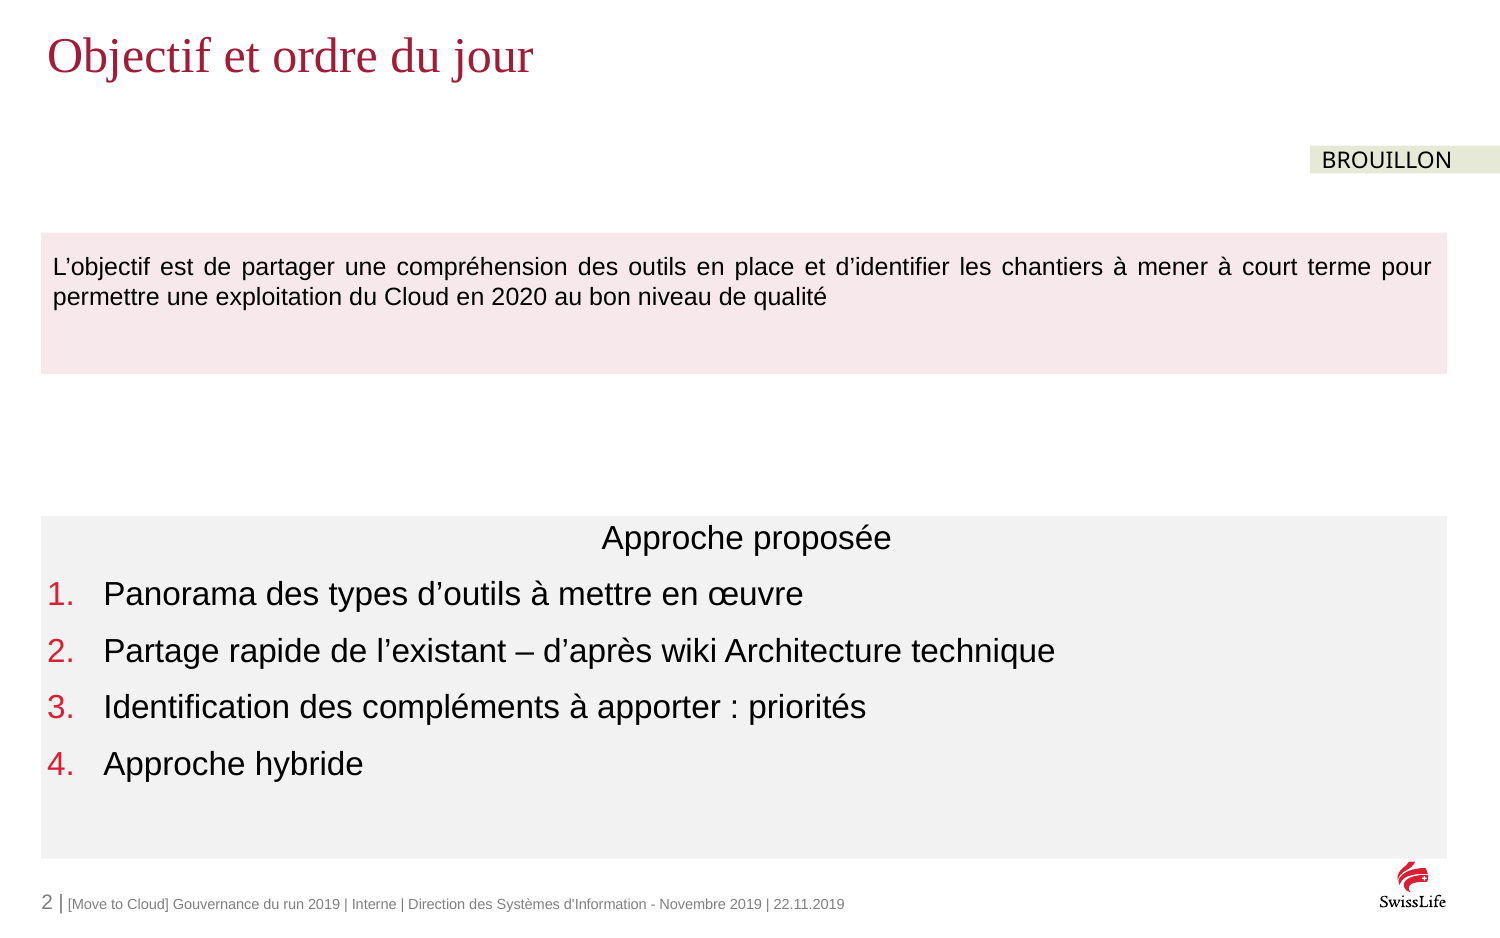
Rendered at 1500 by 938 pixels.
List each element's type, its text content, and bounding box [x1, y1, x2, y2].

text_box Approche proposée Panorama des types d’outils à mettre en œuvre Partage rapide de l’existant – d’après wiki Architecture technique Identification des compléments à apporter : priorités Approche hybride [41, 516, 1447, 859]
title Objectif et ordre du jour [41, 16, 1446, 162]
list L’objectif est de partager une compréhension des outils en place et d’identifier les chantiers à mener à court terme pour permettre une exploitation du Cloud en 2020 au bon niveau de qualité [41, 232, 1447, 375]
